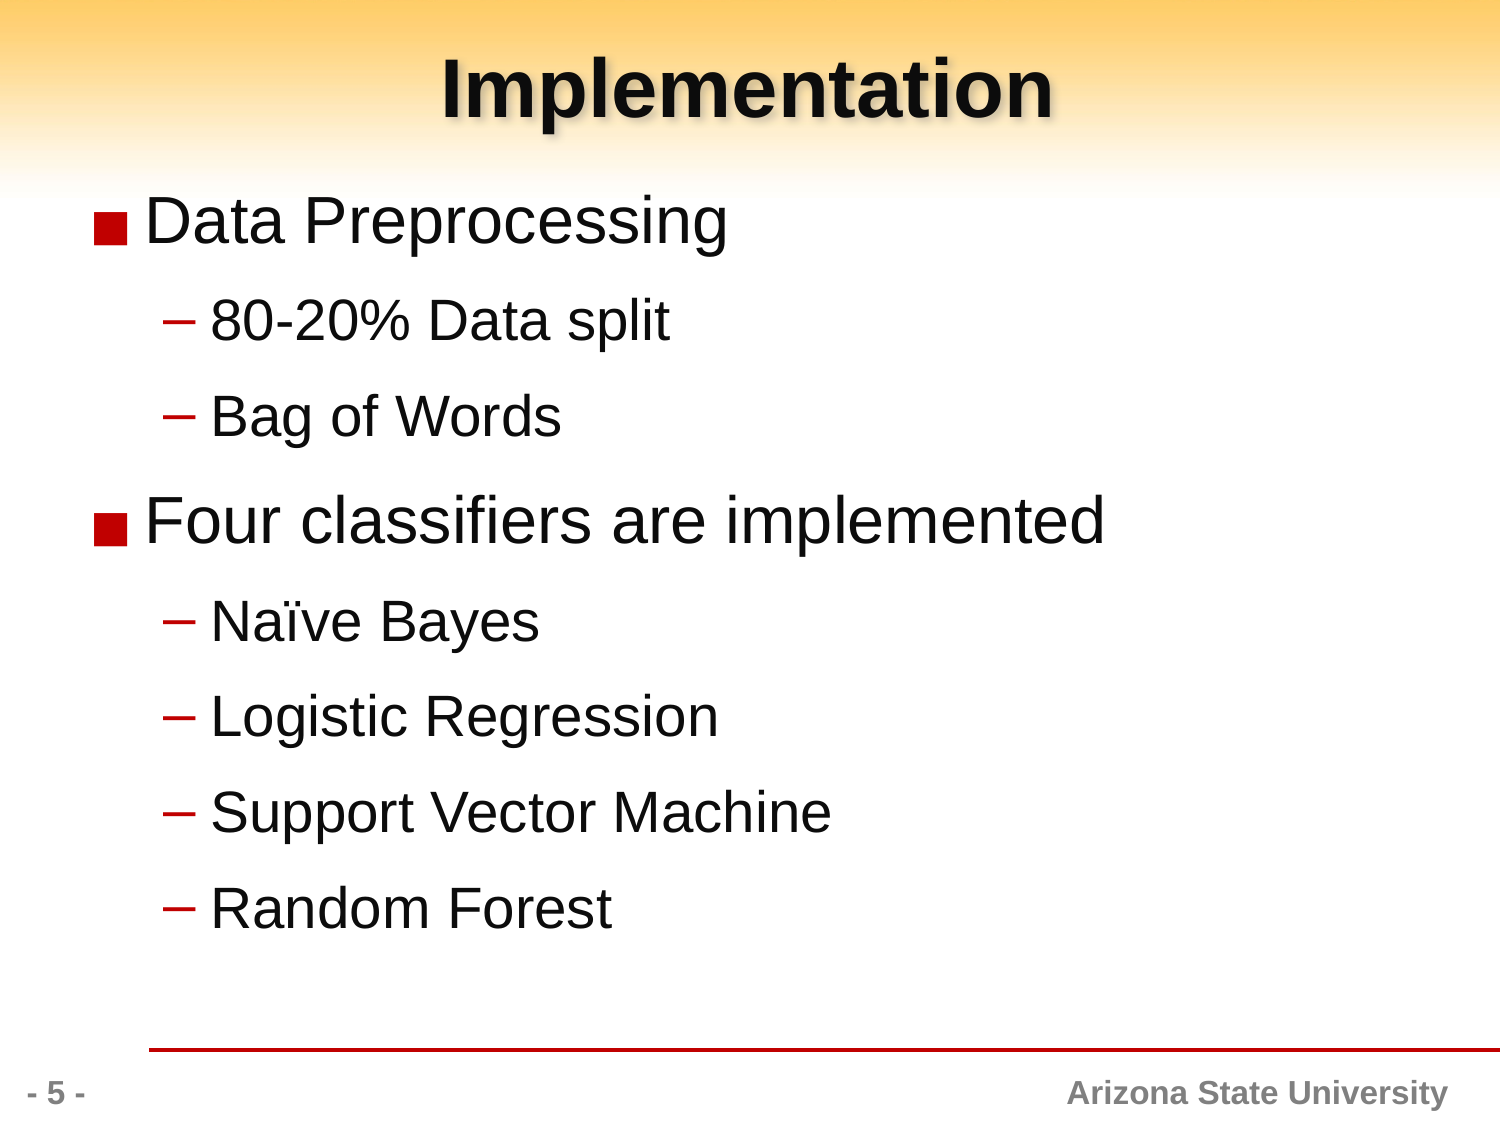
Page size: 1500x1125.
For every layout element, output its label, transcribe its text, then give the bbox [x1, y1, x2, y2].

title Implementation [73, 18, 1424, 150]
picture [0, 0, 1500, 198]
list Data Preprocessing 80-20% Data split Bag of Words Four classifiers are implemented Naïve Bayes Logistic Regression Support Vector Machine Random Forest [73, 153, 1424, 991]
slide_number - ‹#› - [0, 1064, 113, 1125]
